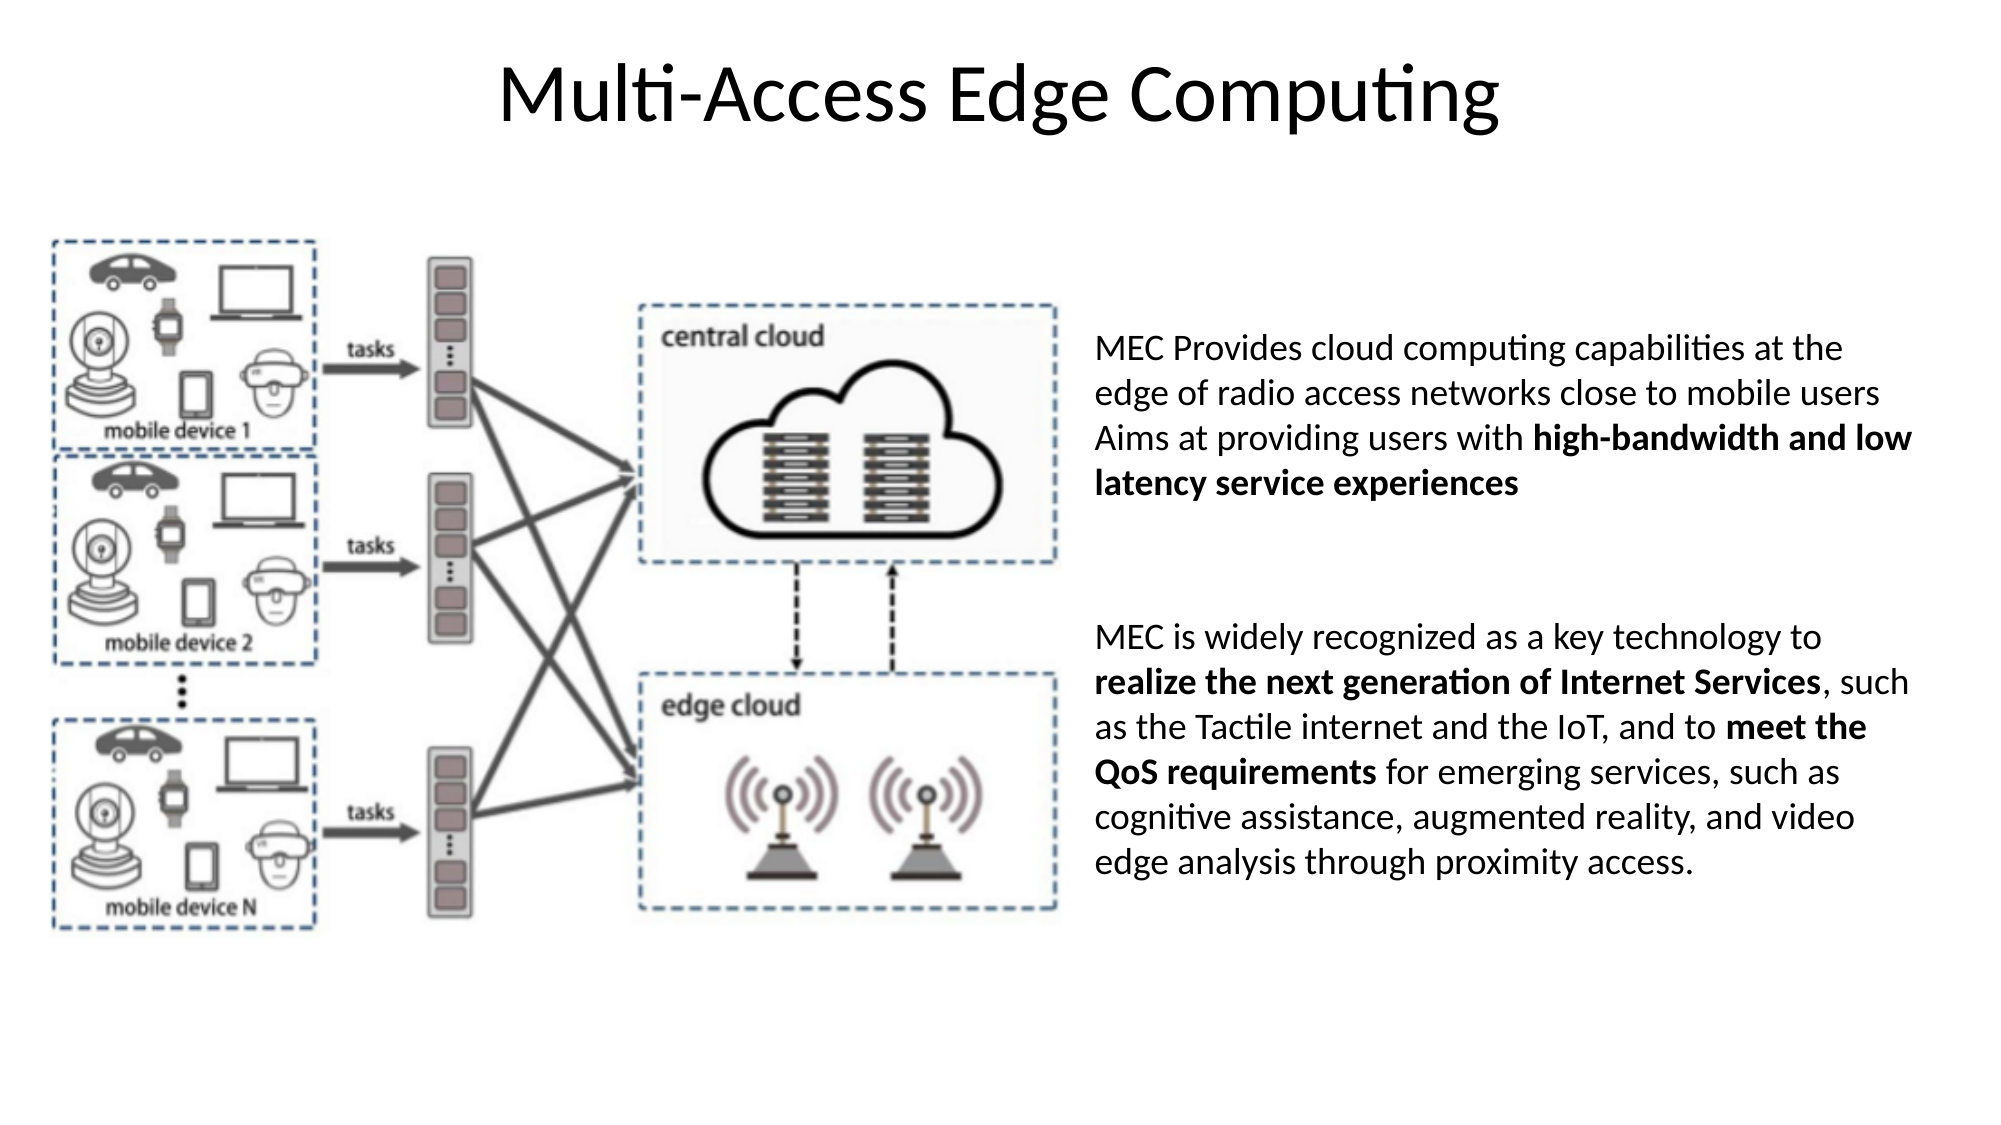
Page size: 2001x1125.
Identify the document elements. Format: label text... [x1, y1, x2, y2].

picture [39, 223, 1080, 946]
text_box MEC Provides cloud computing capabilities at the edge of radio access networks close to mobile users Aims at providing users with high-bandwidth and low latency service experiences [1080, 315, 1940, 510]
text_box MEC is widely recognized as a key technology to realize the next generation of Internet Services, such as the Tactile internet and the IoT, and to meet the QoS requirements for emerging services, such as cognitive assistance, augmented reality, and video edge analysis through proximity access. [1080, 604, 1940, 889]
text_box Multi-Access Edge Computing [0, 31, 2000, 146]
